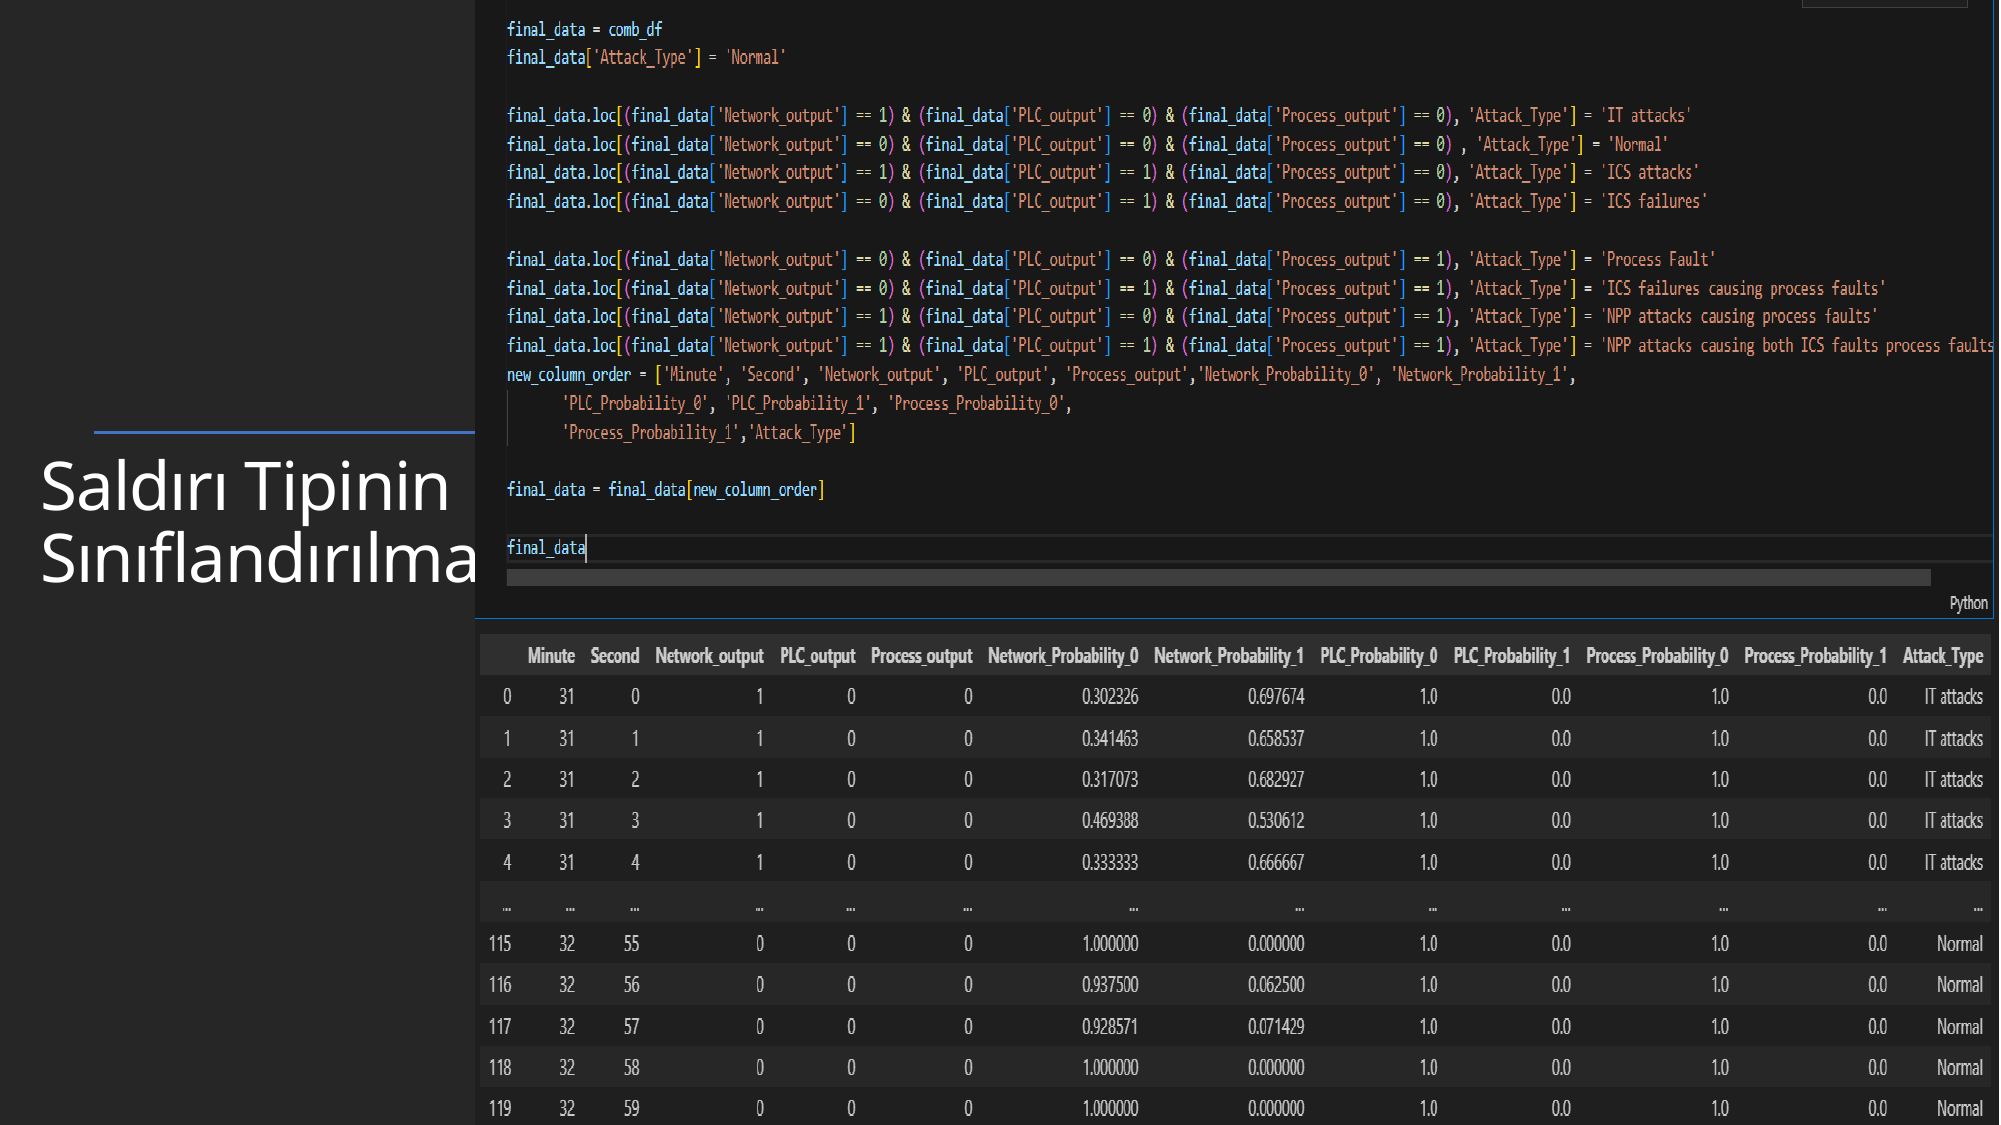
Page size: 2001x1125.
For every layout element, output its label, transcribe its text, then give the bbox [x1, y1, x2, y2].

text_box [0, 0, 474, 1125]
title Saldırı Tipinin Sınıflandırılması [25, 441, 472, 605]
picture [475, 0, 1999, 1125]
